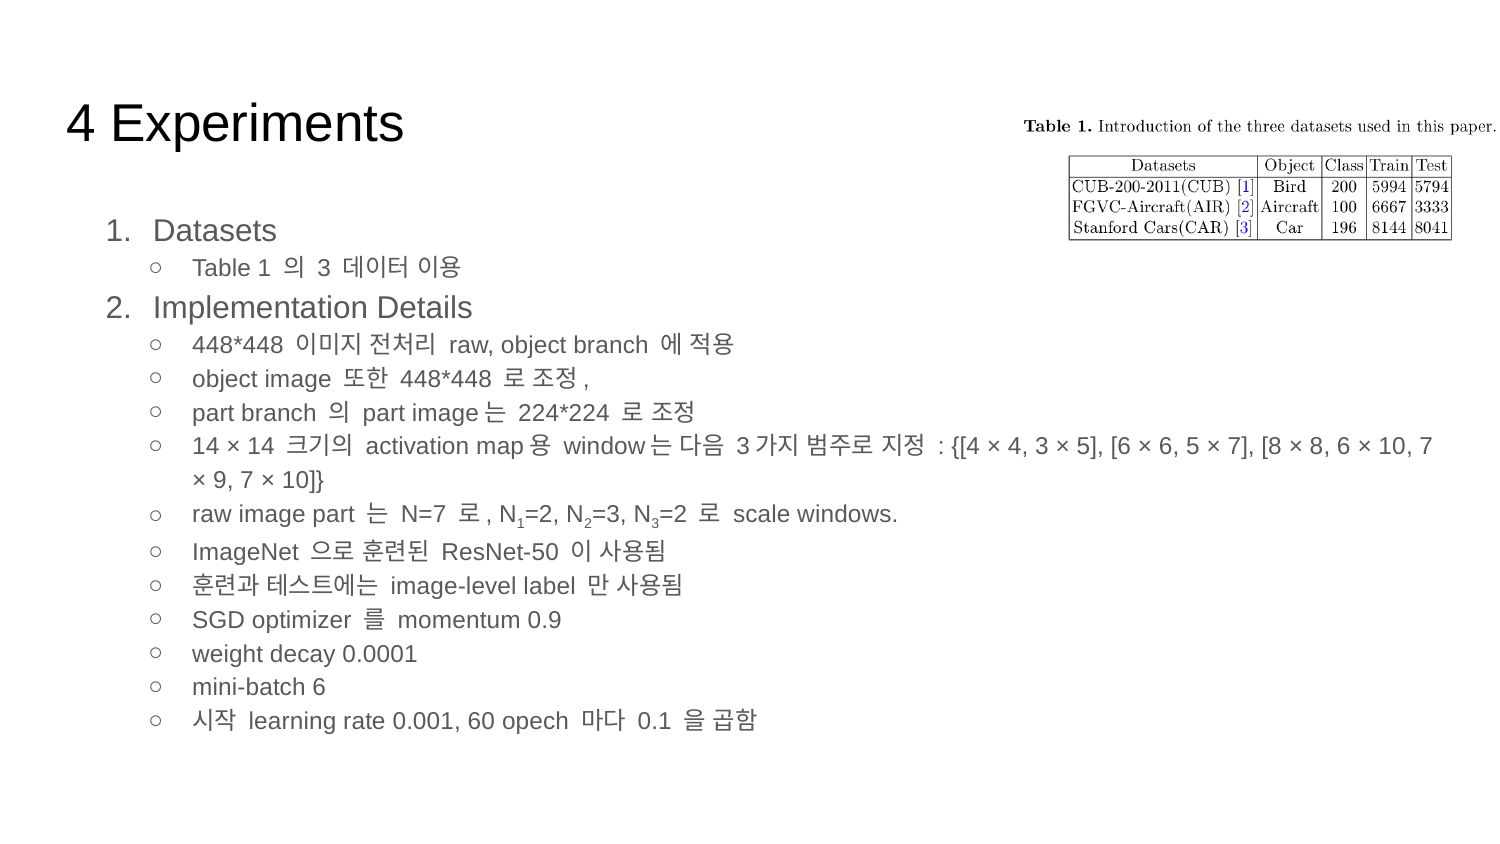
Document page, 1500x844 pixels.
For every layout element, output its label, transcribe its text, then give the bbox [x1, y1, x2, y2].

list Datasets Table 1 의 3 데이터 이용 Implementation Details 448*448 이미지 전처리 raw, object branch 에 적용 object image 또한 448*448 로 조정, part branch 의 part image는 224*224 로 조정 14 × 14 크기의 activation map용 window는 다음 3가지 범주로 지정 : {[4 × 4, 3 × 5], [6 × 6, 5 × 7], [8 × 8, 6 × 10, 7 × 9, 7 × 10]} raw image part 는 N=7 로, N1=2, N2=3, N3=2 로 scale windows. ImageNet 으로 훈련된 ResNet-50 이 사용됨 훈련과 테스트에는 image-level label 만 사용됨 SGD optimizer 를 momentum 0.9 weight decay 0.0001 mini-batch 6 시작 learning rate 0.001, 60 opech 마다 0.1 을 곱함 [51, 189, 1449, 750]
picture [1022, 115, 1500, 244]
title 4 Experiments [51, 72, 1449, 167]
